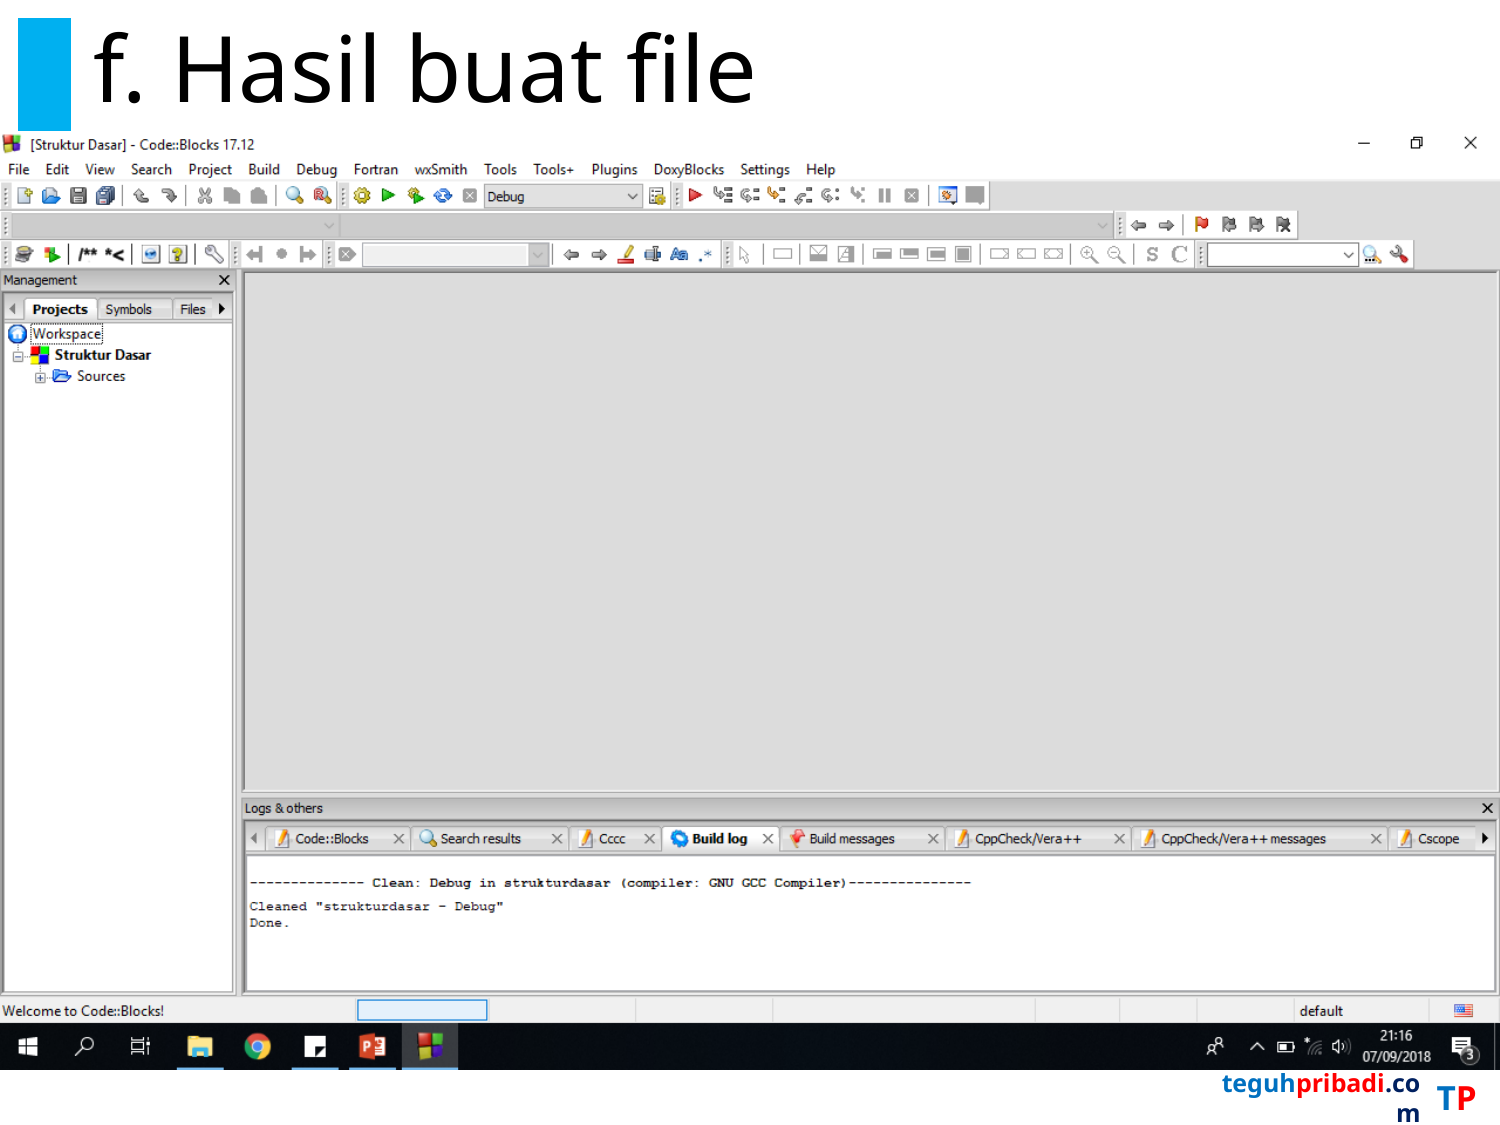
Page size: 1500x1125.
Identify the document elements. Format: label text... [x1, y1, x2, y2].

picture [0, 131, 1500, 1070]
title f. Hasil buat file [78, 19, 1443, 131]
